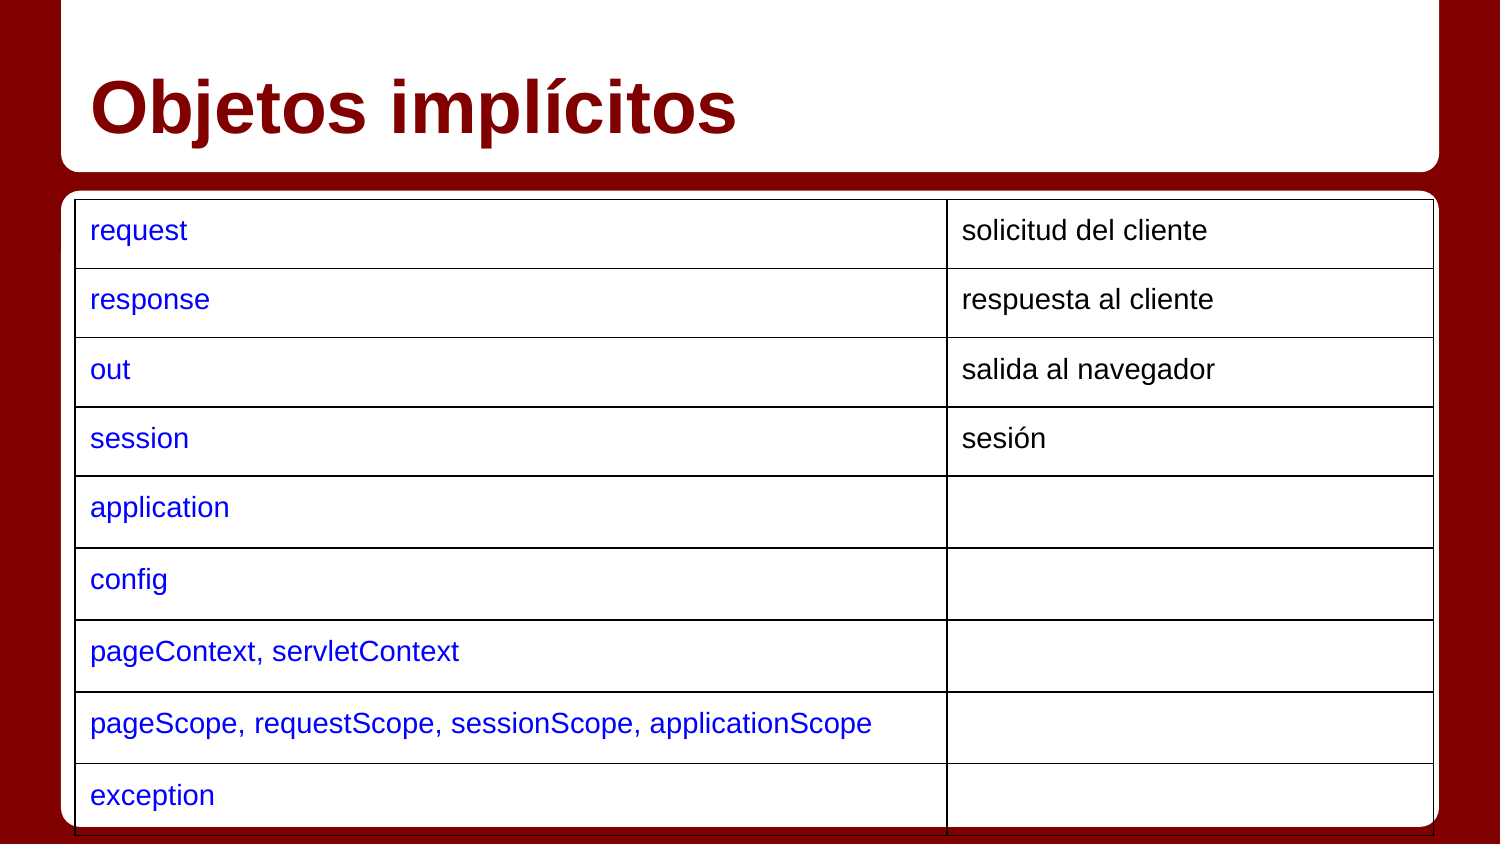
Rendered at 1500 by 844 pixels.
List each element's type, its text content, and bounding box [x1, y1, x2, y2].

table_cell pageContext, servletContext [76, 621, 946, 691]
table_cell out [76, 338, 946, 406]
table_cell sesión [948, 408, 1433, 475]
table_cell session [76, 408, 946, 475]
table_cell pageScope, requestScope, sessionScope, applicationScope [76, 693, 946, 763]
title Objetos implícitos [75, 22, 1425, 164]
table_header request [76, 200, 946, 268]
table_cell salida al navegador [948, 338, 1433, 406]
table_cell exception [76, 764, 946, 835]
table_cell [948, 549, 1433, 619]
table_cell [948, 693, 1433, 763]
table_cell [948, 621, 1433, 691]
table_cell config [76, 549, 946, 619]
table_cell respuesta al cliente [948, 269, 1433, 337]
table_cell [948, 764, 1433, 835]
table_cell application [76, 477, 946, 547]
table_cell response [76, 269, 946, 337]
table_header solicitud del cliente [948, 200, 1433, 268]
table_cell [948, 477, 1433, 547]
